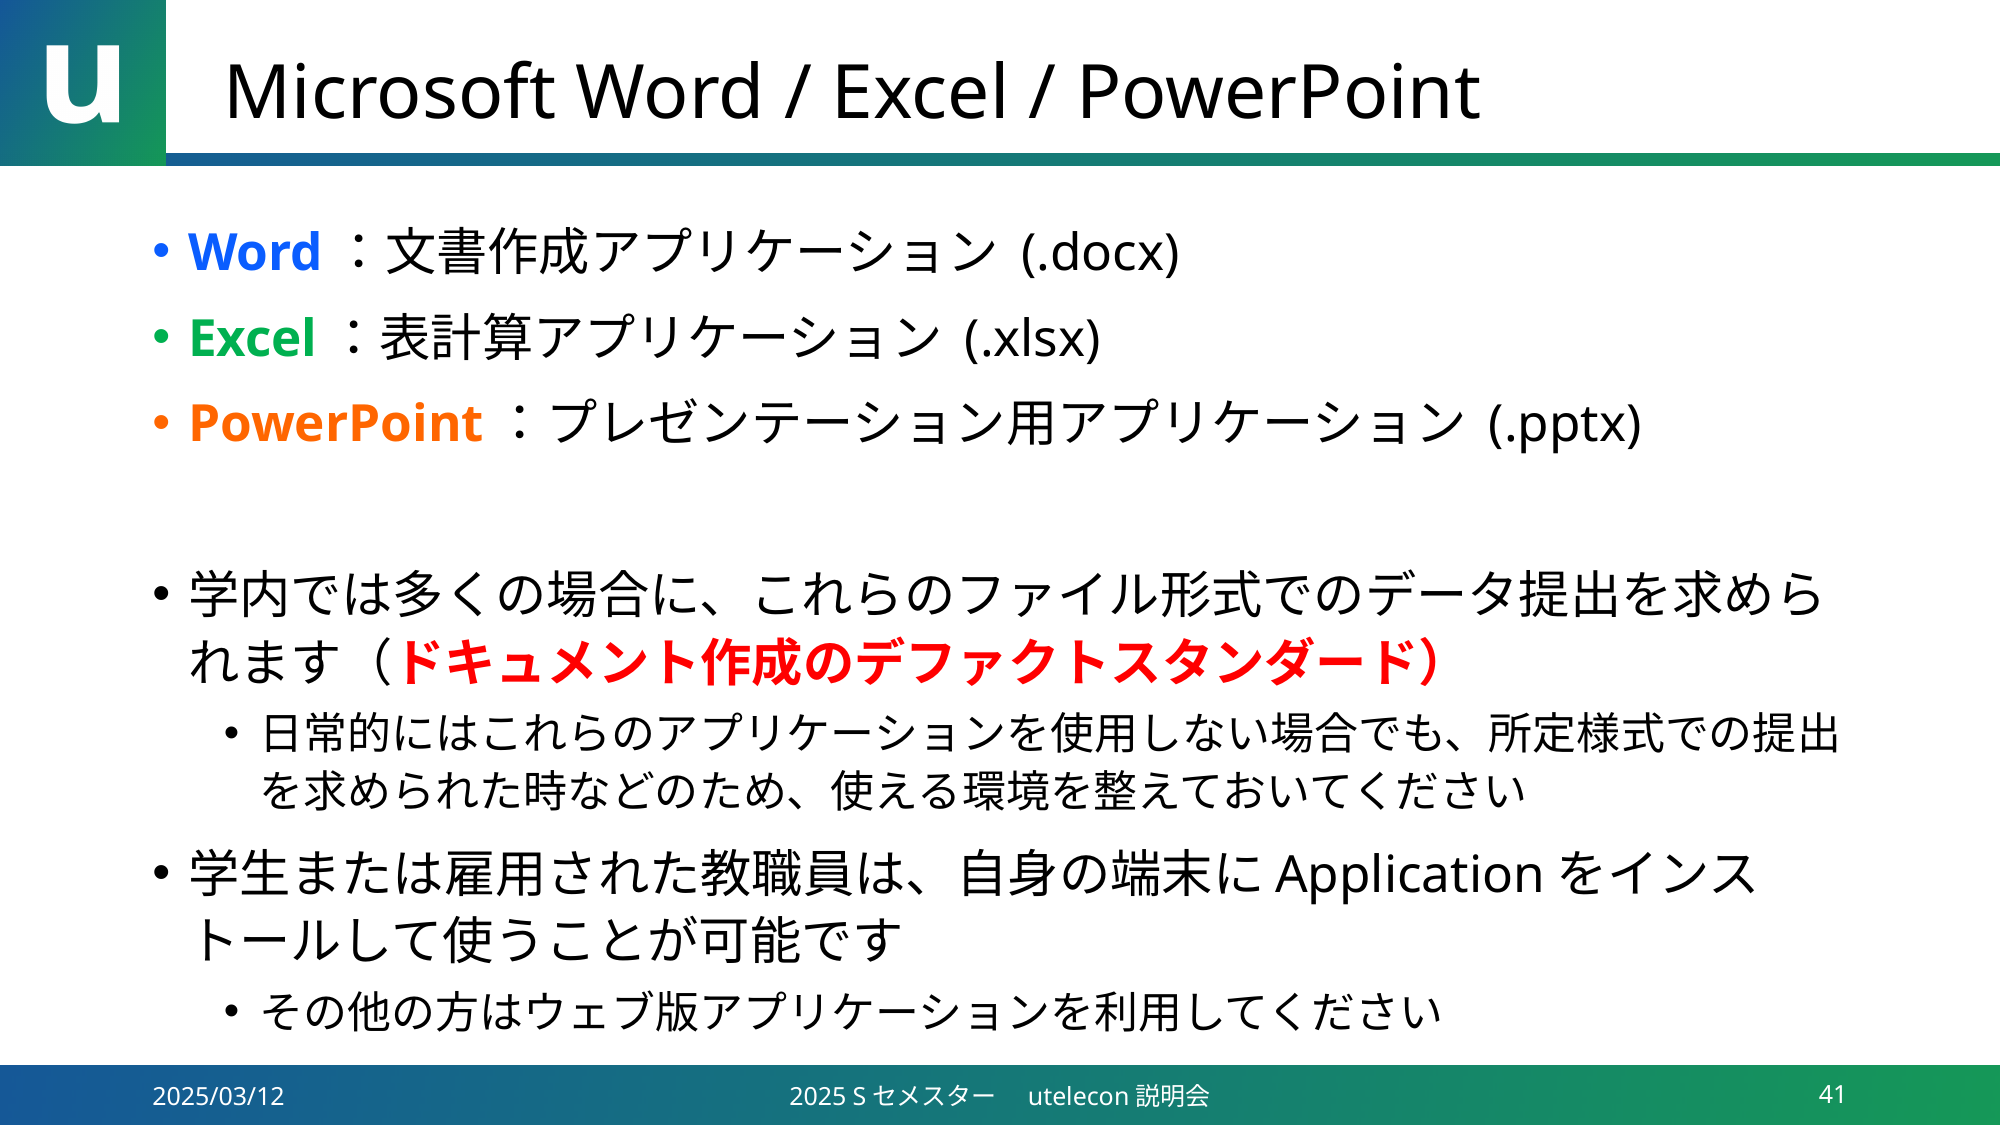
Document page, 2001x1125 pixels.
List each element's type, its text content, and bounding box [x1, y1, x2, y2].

title Microsoft Word / Excel / PowerPoint [208, 35, 1863, 154]
picture [0, 1065, 2000, 1125]
footer 2025 Sセメスター utelecon説明会 [607, 1074, 1393, 1117]
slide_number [137, 1074, 588, 1117]
slide_number 41 [1412, 1074, 1863, 1117]
list Word：文書作成アプリケーション (.docx) Excel：表計算アプリケーション (.xlsx) PowerPoint：プレゼンテーション用アプリケーション (.pptx) 学内では多くの場合に、これらのファイル形式でのデータ提出を求められます（ドキュメント作成のデファクトスタンダード） 日常的にはこれらのアプリケーションを使用しない場合でも、所定様式での提出を求められた時などのため、使える環境を整えておいてください 学生または雇用された教職員は、自身の端末にApplicationをインストールして使うことが可能です その他の方はウェブ版アプリケーションを利用してください [137, 205, 1863, 1055]
picture [0, 0, 2000, 166]
